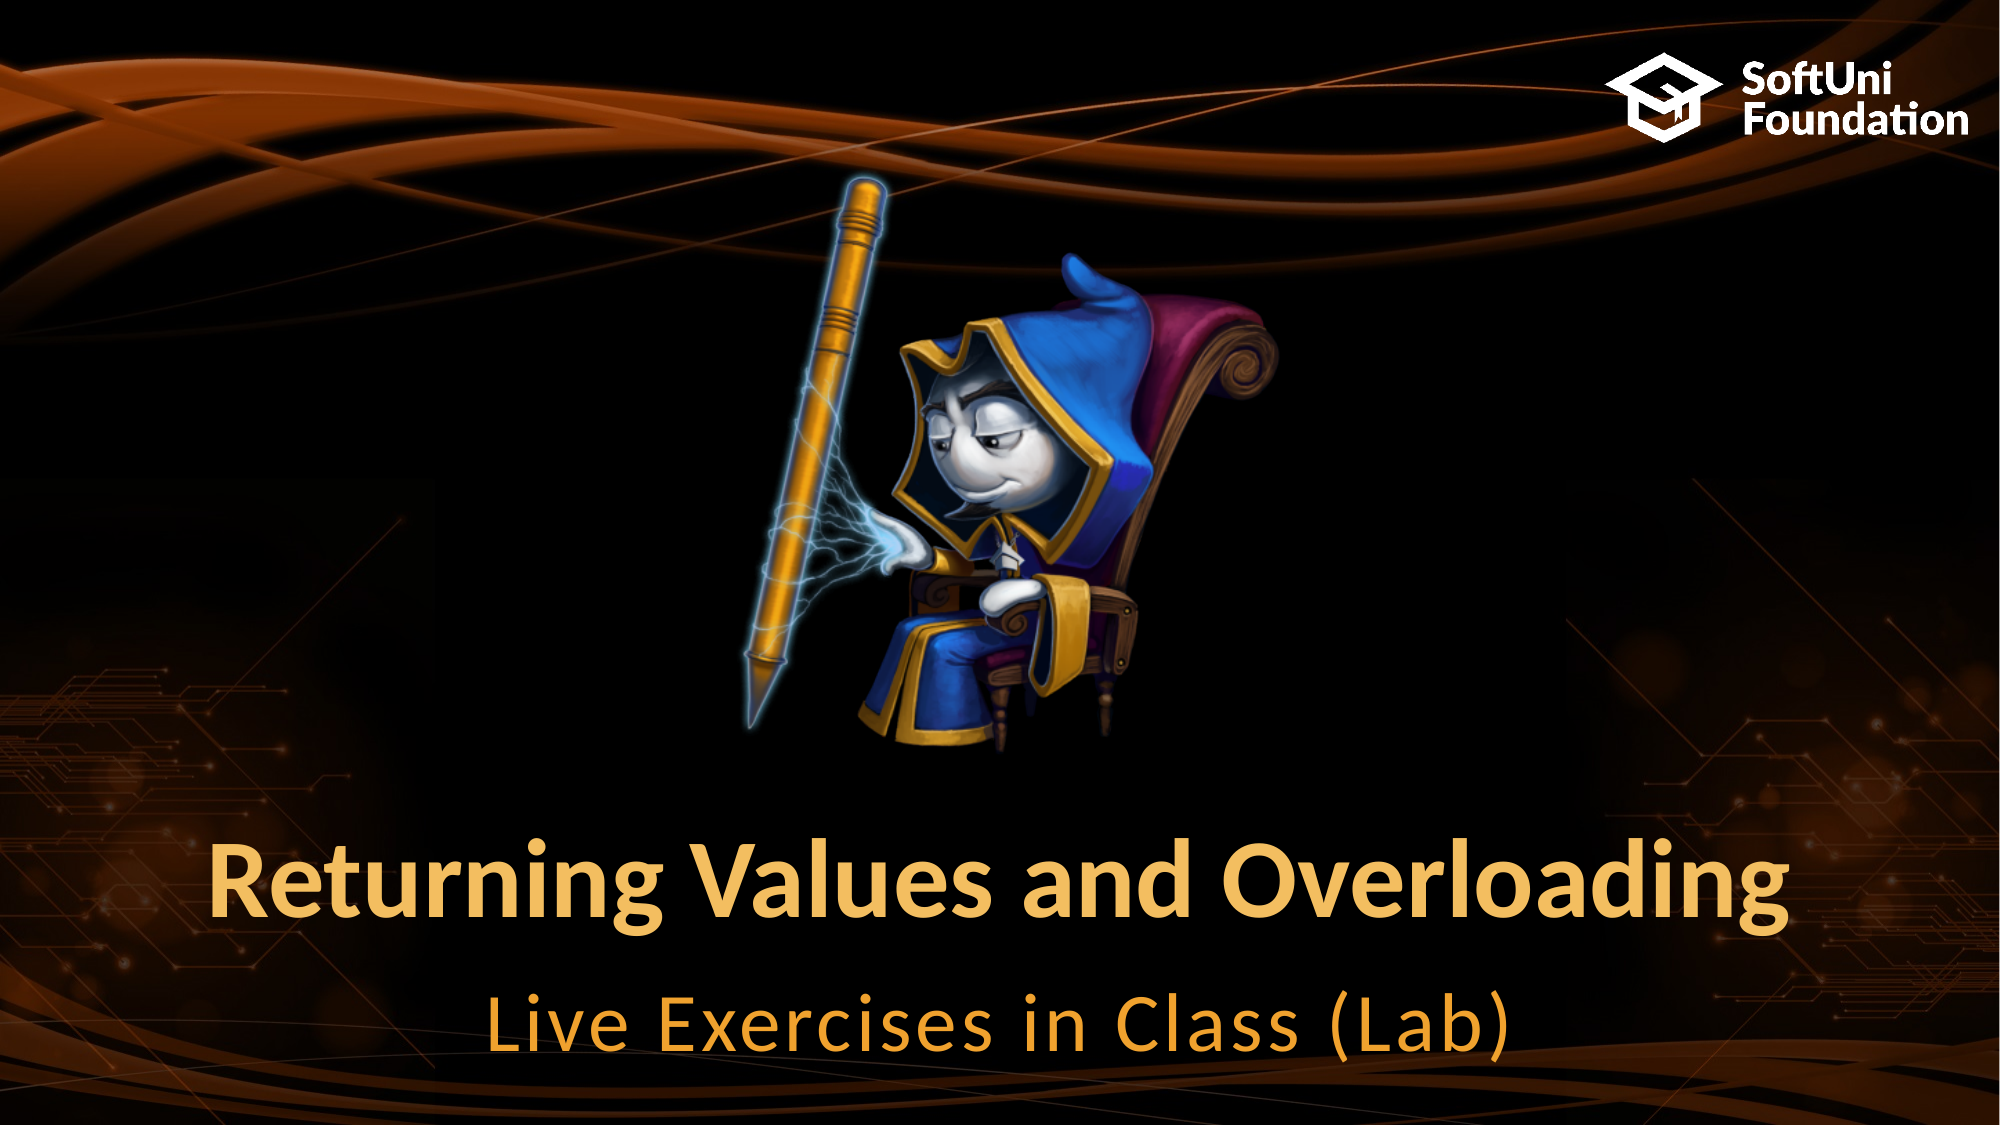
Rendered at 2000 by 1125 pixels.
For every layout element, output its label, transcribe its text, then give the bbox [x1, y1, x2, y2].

list Live Exercises in Class (Lab) [149, 957, 1850, 1075]
picture [0, 0, 2000, 1125]
title Returning Values and Overloading [149, 812, 1850, 948]
